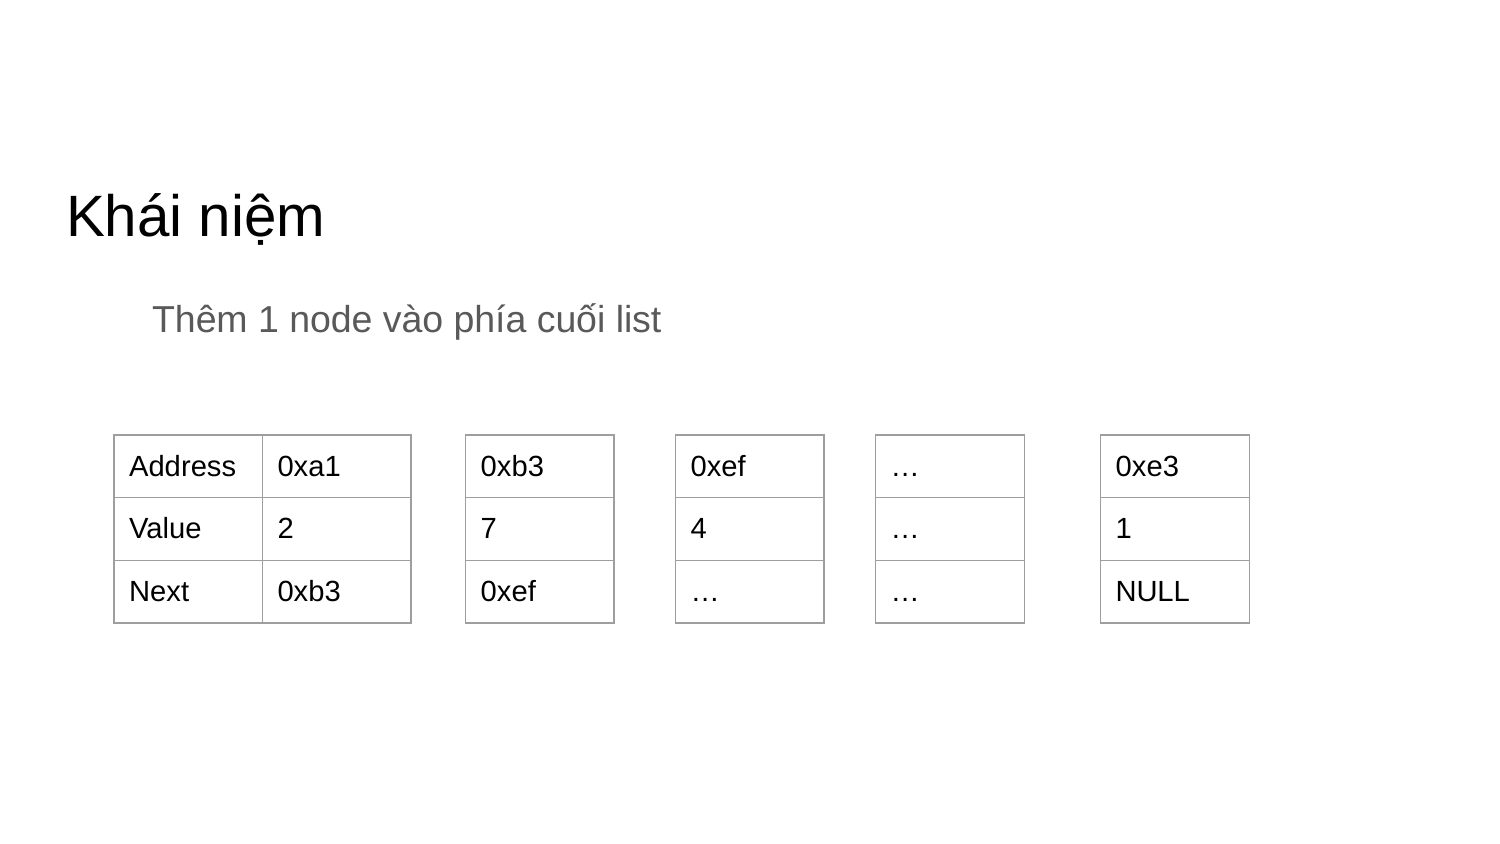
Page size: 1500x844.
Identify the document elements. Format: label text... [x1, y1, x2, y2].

table_cell 0xb3 [263, 561, 410, 622]
table_cell 7 [466, 498, 613, 560]
table_cell NULL [1101, 561, 1249, 622]
table_header 0xe3 [1101, 436, 1249, 497]
table_header … [876, 436, 1024, 497]
table_cell Value [115, 498, 262, 560]
table_cell … [876, 561, 1024, 622]
table_cell 0xef [466, 561, 613, 622]
table_cell … [676, 561, 823, 622]
table_cell 2 [263, 498, 410, 560]
table_cell 1 [1101, 498, 1249, 560]
table_header 0xef [676, 436, 823, 497]
table_header Address [115, 436, 262, 497]
table_cell … [876, 498, 1024, 560]
table_header 0xa1 [263, 436, 410, 497]
title Khái niệm [51, 122, 1449, 264]
text_box Thêm 1 node vào phía cuối list [137, 279, 713, 338]
table_cell 4 [676, 498, 823, 560]
table_header 0xb3 [466, 436, 613, 497]
table_cell Next [115, 561, 262, 622]
